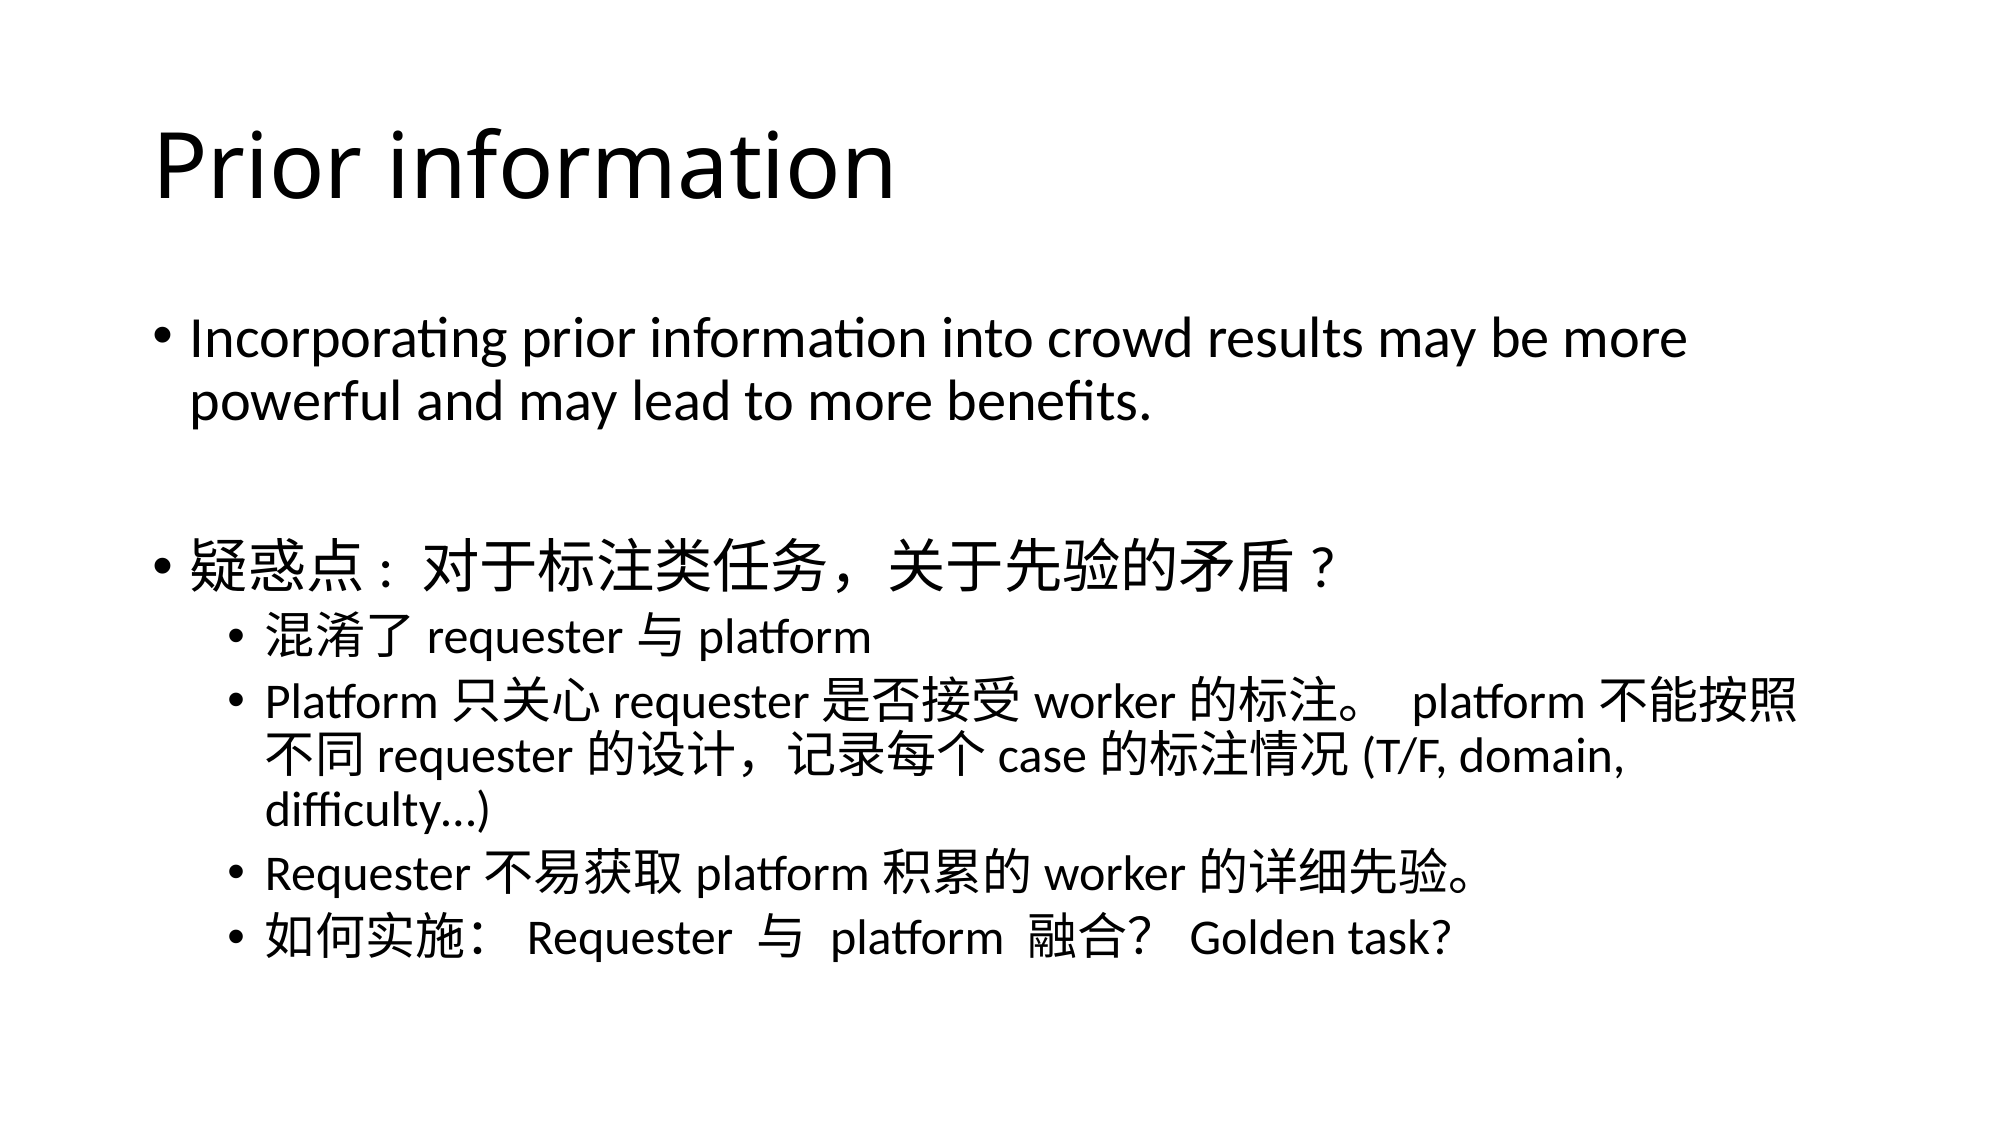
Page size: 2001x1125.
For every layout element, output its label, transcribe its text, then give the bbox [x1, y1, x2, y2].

title Prior information [137, 59, 1863, 278]
list Incorporating prior information into crowd results may be more powerful and may lead to more benefits. 疑惑点: 对于标注类任务，关于先验的矛盾? 混淆了requester与platform Platform只关心requester是否接受worker的标注。 platform不能按照不同requester的设计，记录每个case的标注情况(T/F, domain, difficulty…) Requester不易获取platform积累的worker的详细先验。 如何实施：Requester 与 platform 融合？Golden task? [137, 299, 1863, 1014]
